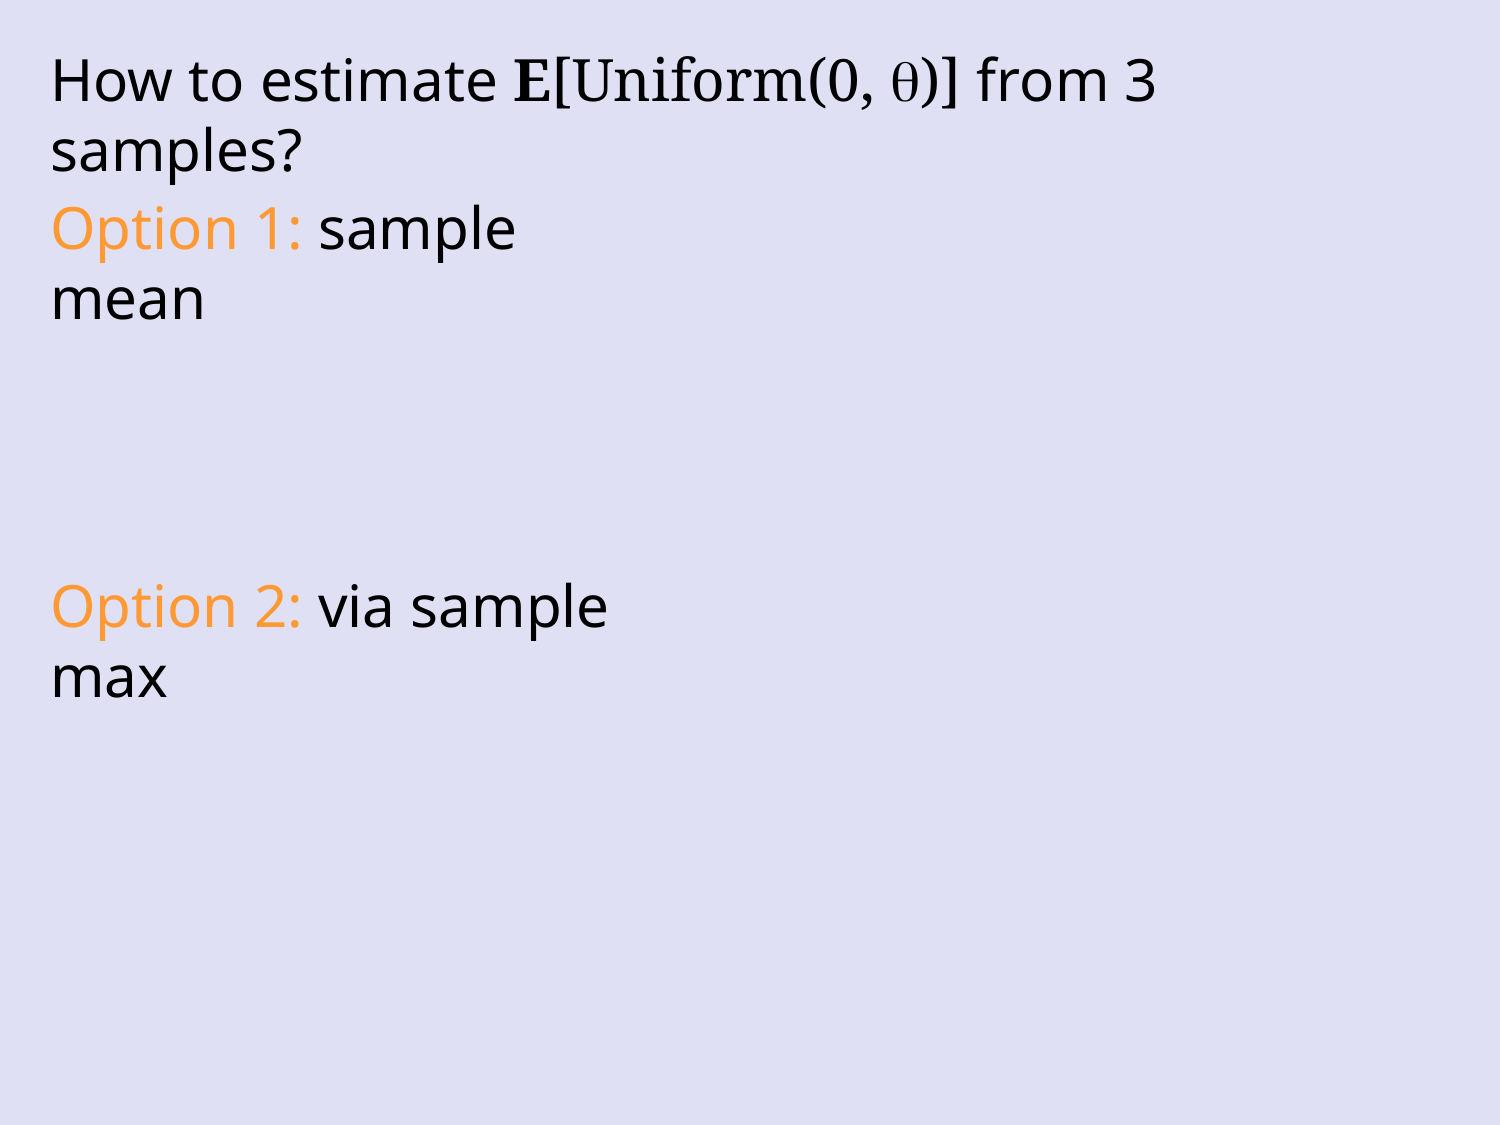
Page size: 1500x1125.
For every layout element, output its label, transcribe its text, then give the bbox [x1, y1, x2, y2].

text_box How to estimate E[Uniform(0, q)] from 3 samples? [35, 36, 1386, 191]
text_box Option 2: via sample max [35, 561, 735, 717]
text_box Option 1: sample mean [35, 184, 668, 339]
